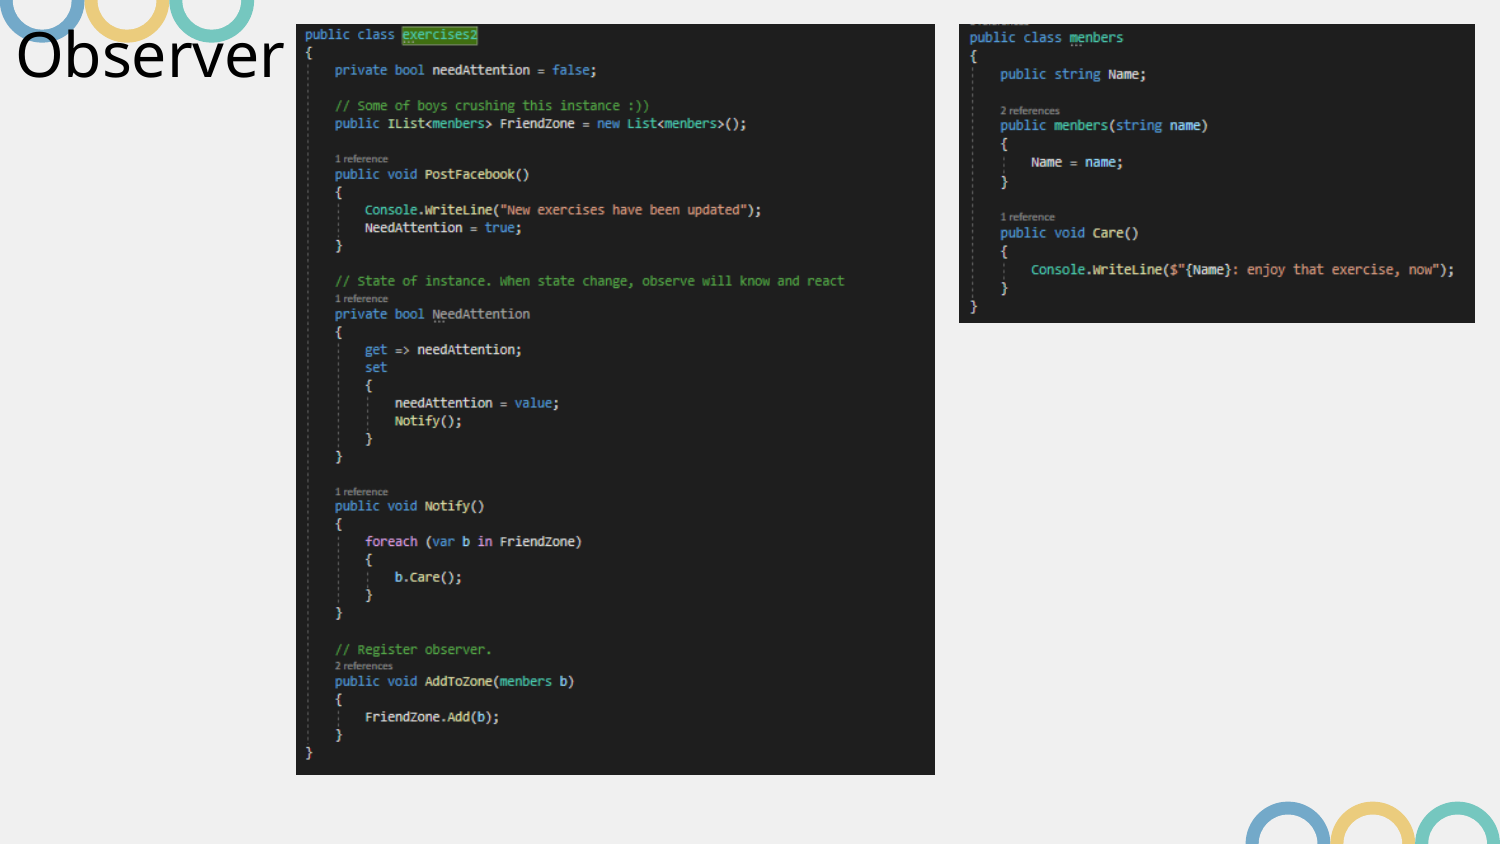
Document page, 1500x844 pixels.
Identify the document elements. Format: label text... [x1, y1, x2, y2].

picture [296, 24, 935, 775]
picture [959, 24, 1476, 323]
text_box Observer [0, 0, 493, 180]
